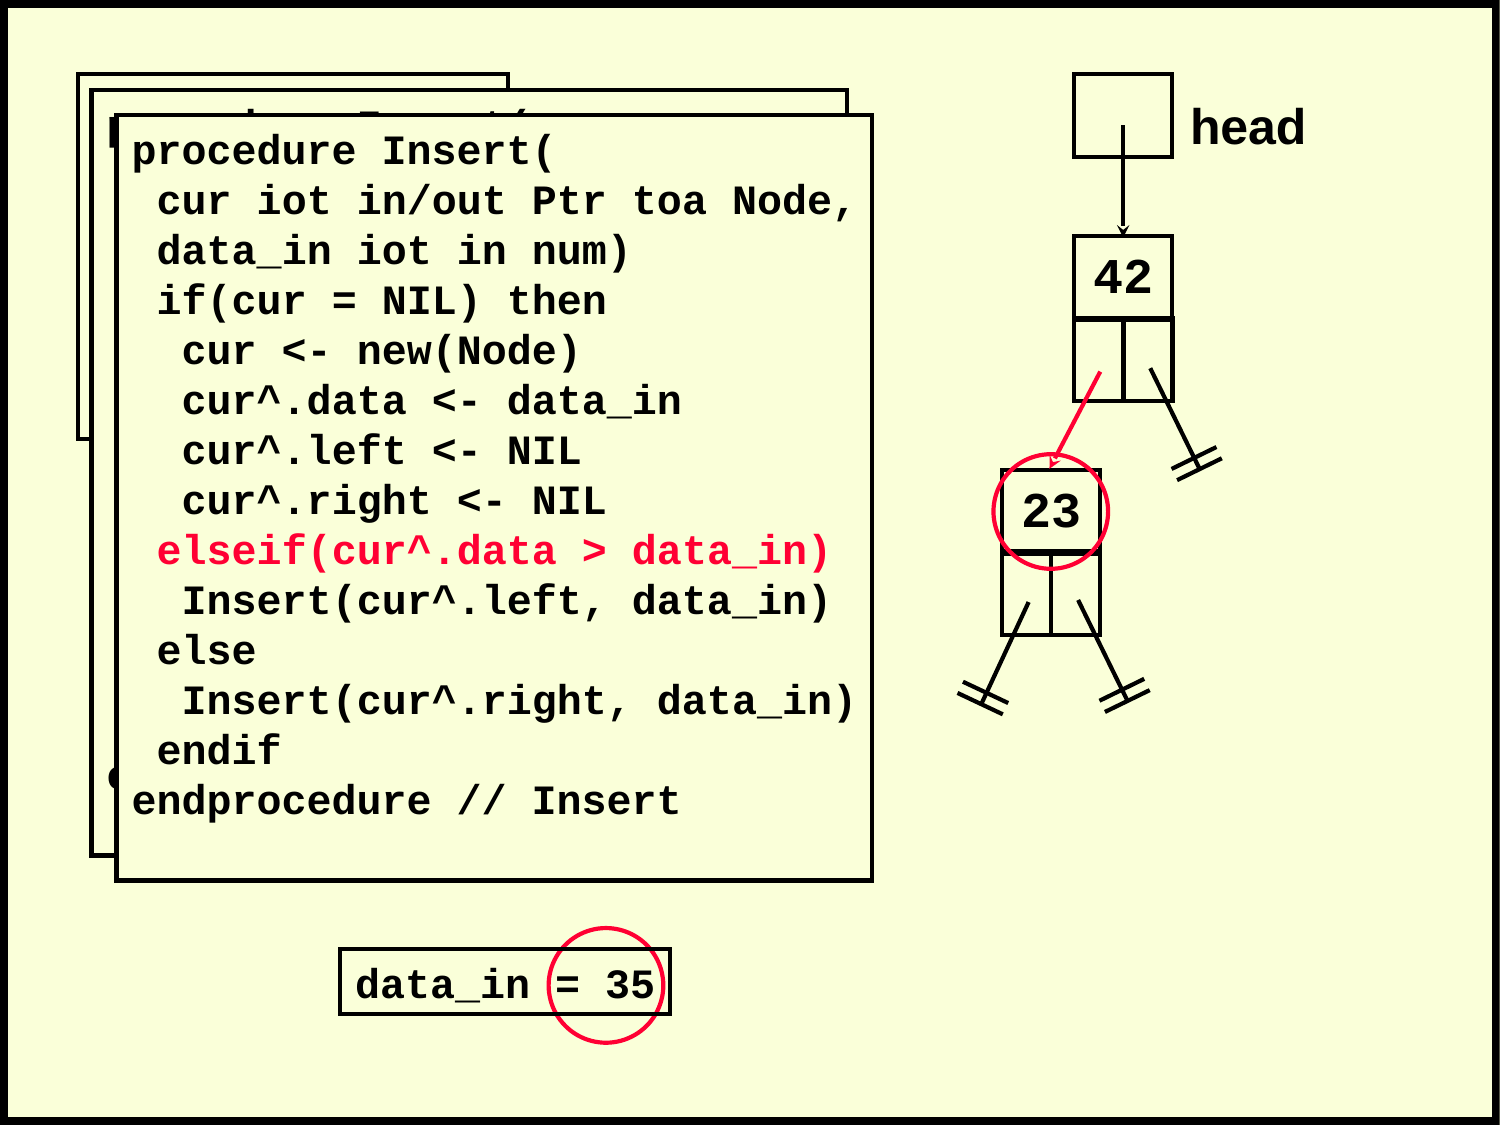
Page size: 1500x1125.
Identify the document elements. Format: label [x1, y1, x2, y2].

text_box [1073, 225, 1173, 316]
text_box [1175, 87, 1322, 163]
text_box [78, 73, 872, 881]
text_box [339, 928, 671, 1043]
text_box [957, 317, 1222, 715]
text_box [1073, 73, 1173, 226]
